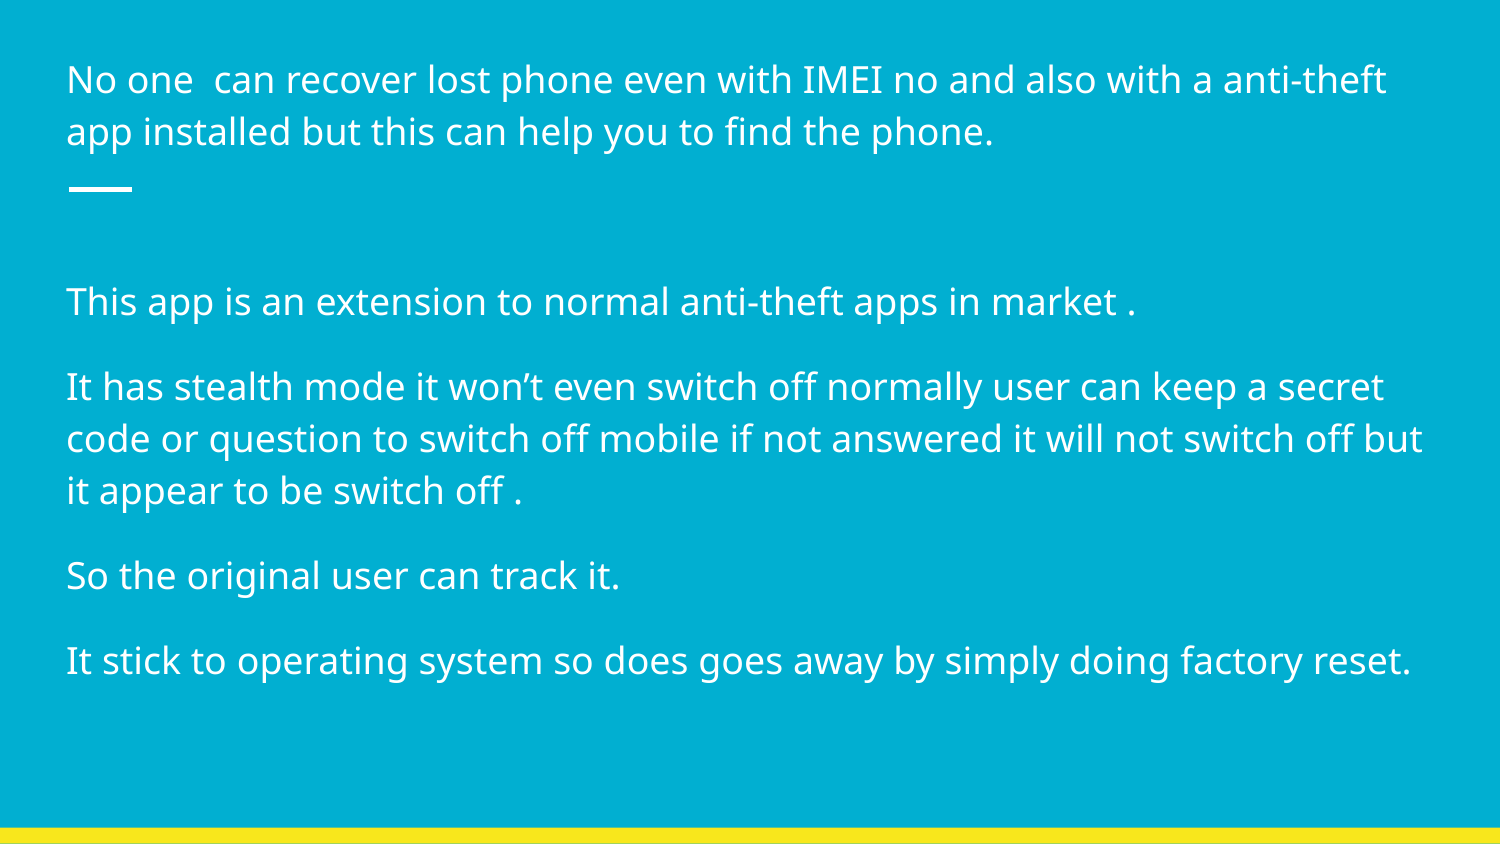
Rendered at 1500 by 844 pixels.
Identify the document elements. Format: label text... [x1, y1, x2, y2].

list No one can recover lost phone even with IMEI no and also with a anti-theft app installed but this can help you to find the phone. This app is an extension to normal anti-theft apps in market . It has stealth mode it won’t even switch off normally user can keep a secret code or question to switch off mobile if not answered it will not switch off but it appear to be switch off . So the original user can track it. It stick to operating system so does goes away by simply doing factory reset. [51, 34, 1449, 750]
